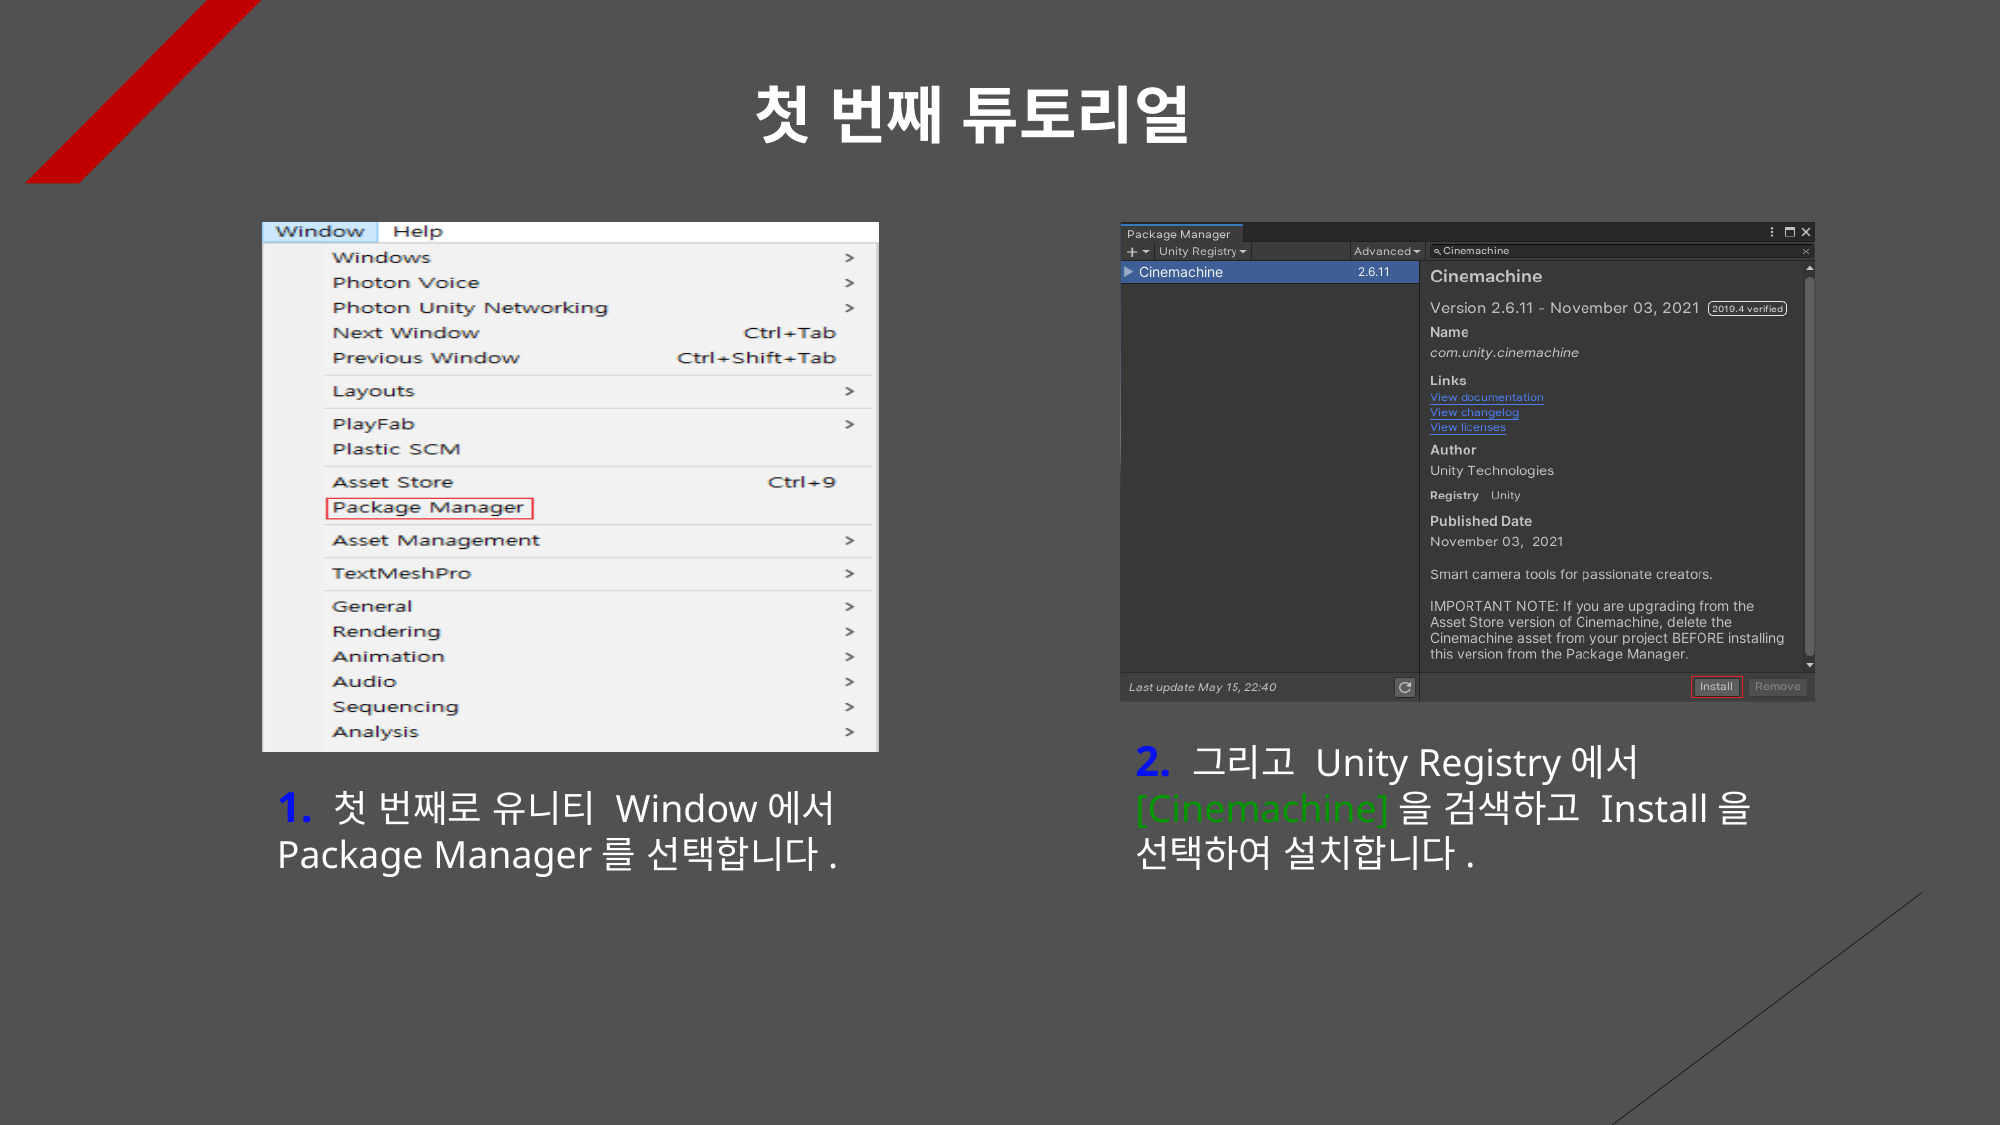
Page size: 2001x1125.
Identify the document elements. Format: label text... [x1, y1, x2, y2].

picture [262, 222, 879, 752]
picture [1120, 222, 1815, 702]
text_box 1. 첫 번째로 유니티 Window에서 Package Manager를 선택합니다. [262, 773, 879, 884]
text_box 첫 번째 튜토리얼 [739, 68, 1259, 159]
text_box 2. 그리고 Unity Registry에서 [Cinemachine]을 검색하고 Install을 선택하여 설치합니다. [1120, 727, 1815, 883]
